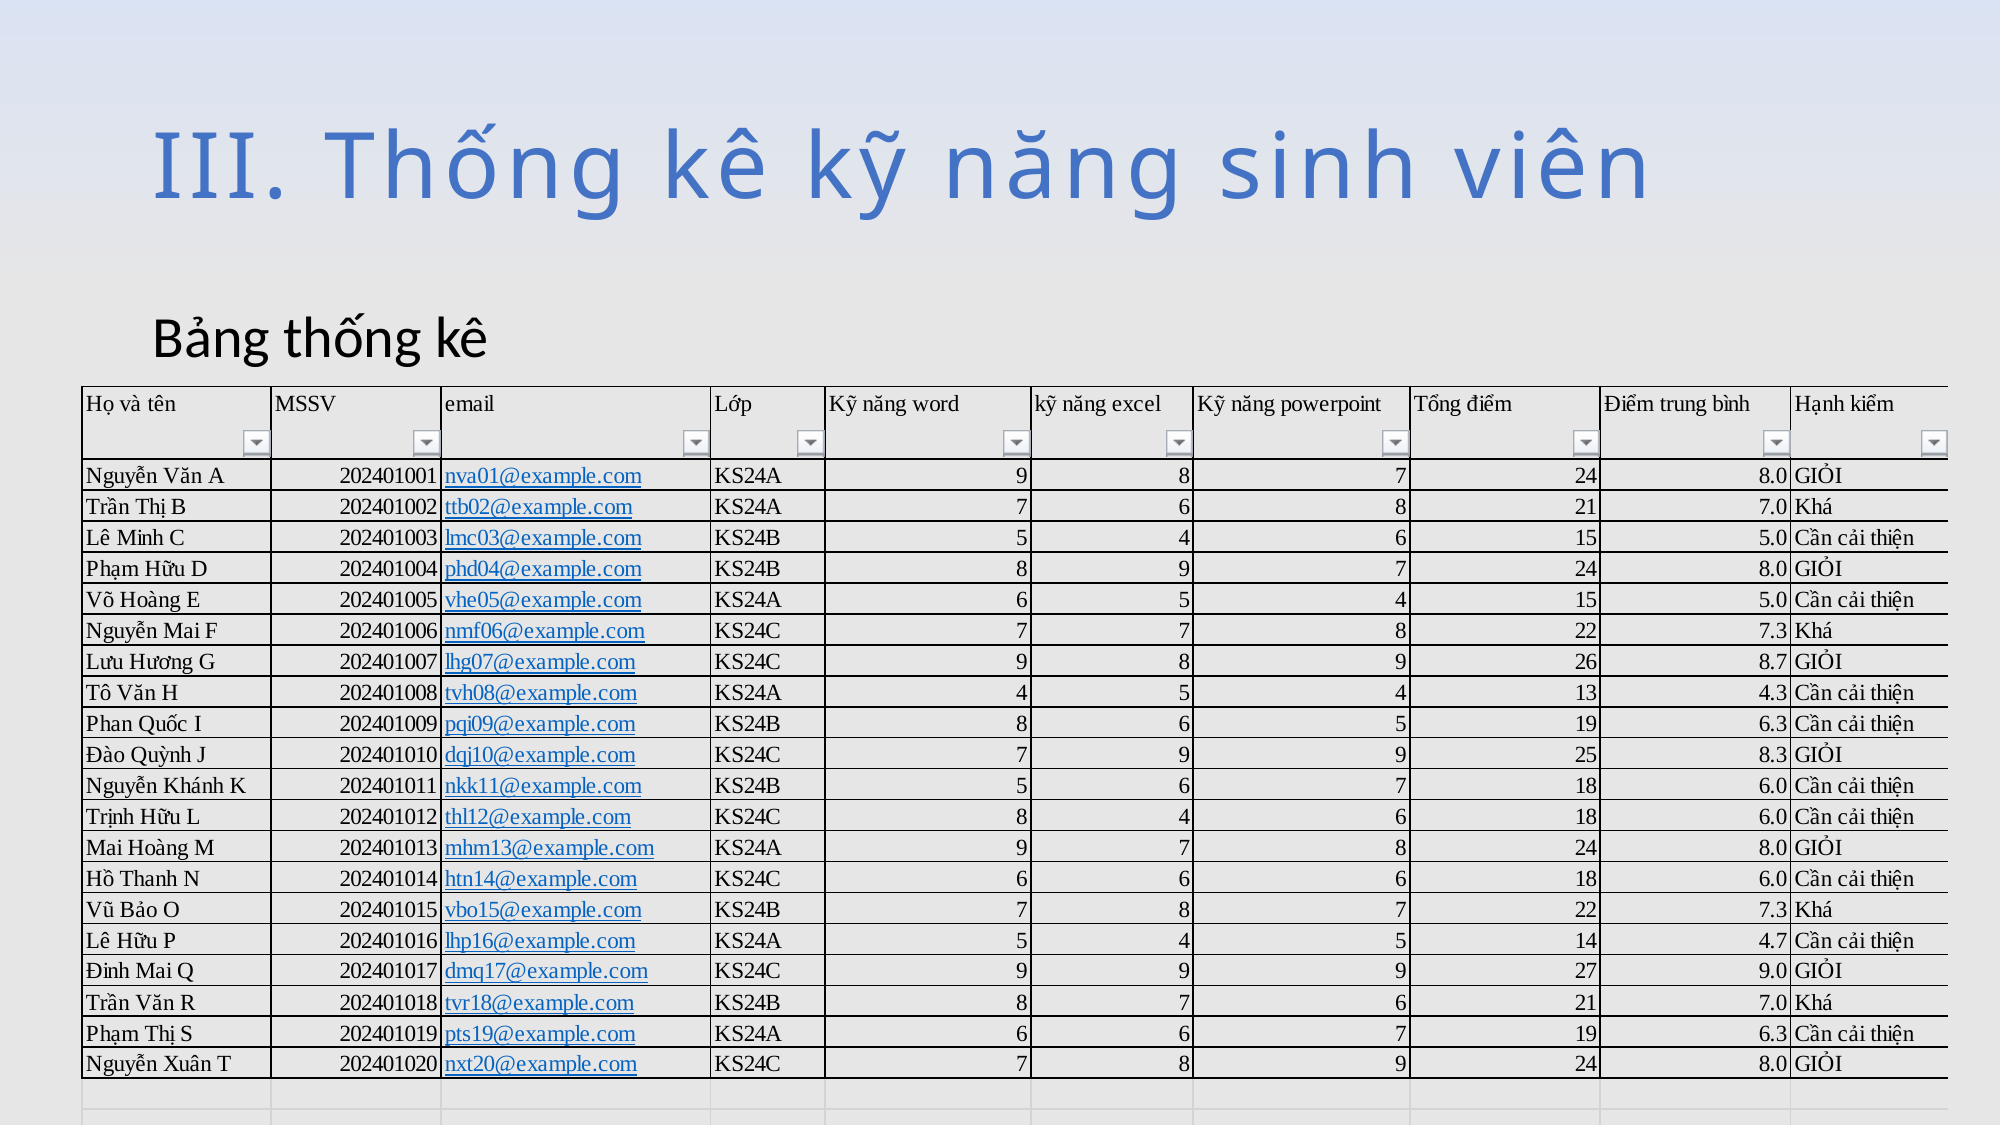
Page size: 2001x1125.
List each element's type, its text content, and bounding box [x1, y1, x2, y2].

title III. Thống kê kỹ năng sinh viên [137, 59, 1863, 278]
list Bảng thống kê [137, 299, 1863, 385]
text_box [81, 385, 1950, 1125]
